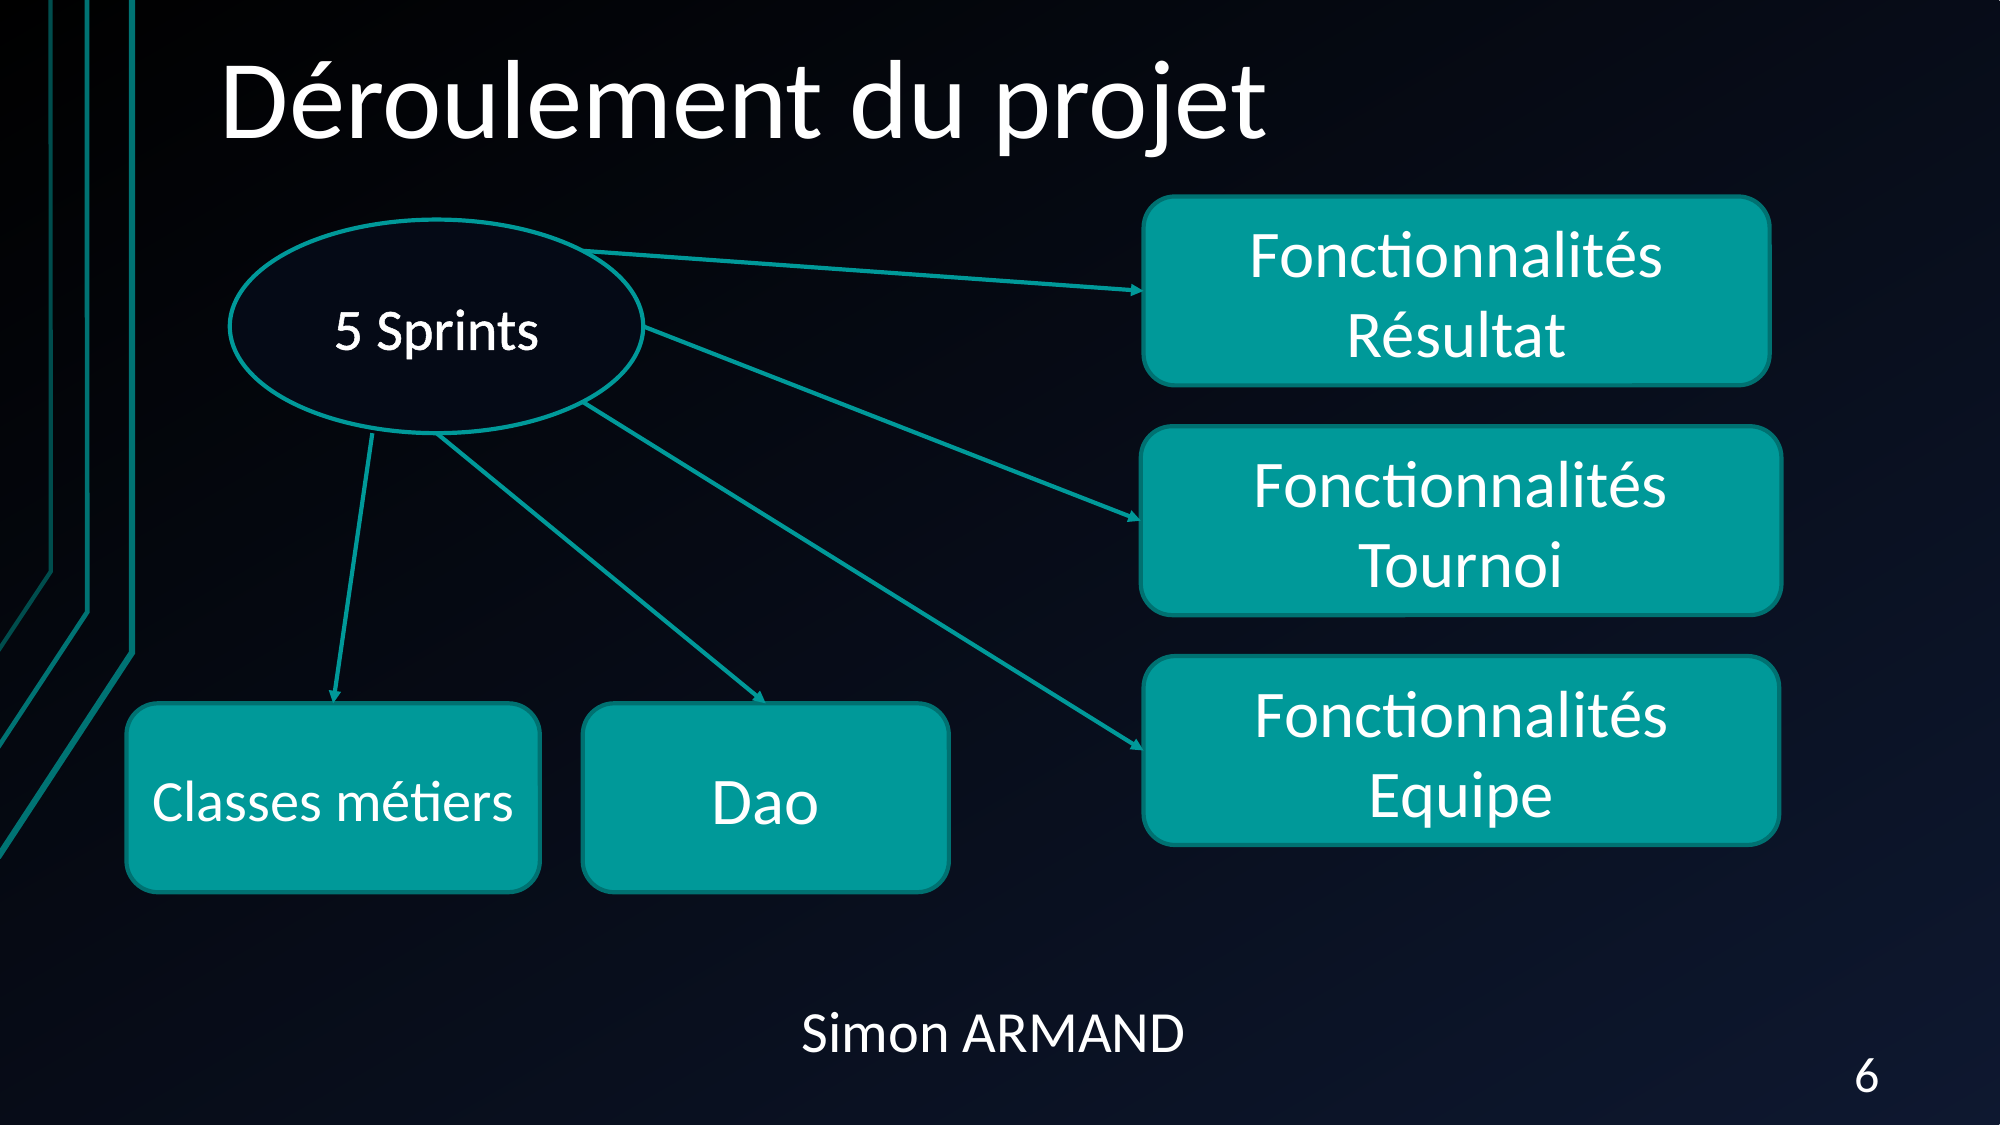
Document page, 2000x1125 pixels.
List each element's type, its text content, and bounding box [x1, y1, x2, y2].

text_box Fonctionnalités Résultat [1141, 194, 1772, 388]
text_box Simon ARMAND [787, 986, 1213, 1072]
text_box Classes métiers [124, 701, 542, 895]
slide_number 6 [1732, 1042, 1900, 1103]
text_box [582, 401, 1144, 751]
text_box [642, 326, 1141, 521]
title Déroulement du projet [199, 45, 1900, 173]
text_box 5 Sprints [227, 217, 646, 436]
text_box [436, 432, 579, 704]
text_box Fonctionnalités Equipe [1141, 653, 1782, 848]
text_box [582, 250, 1144, 292]
text_box Dao [580, 755, 951, 895]
text_box Fonctionnalités Tournoi [1152, 424, 1784, 618]
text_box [332, 432, 373, 704]
